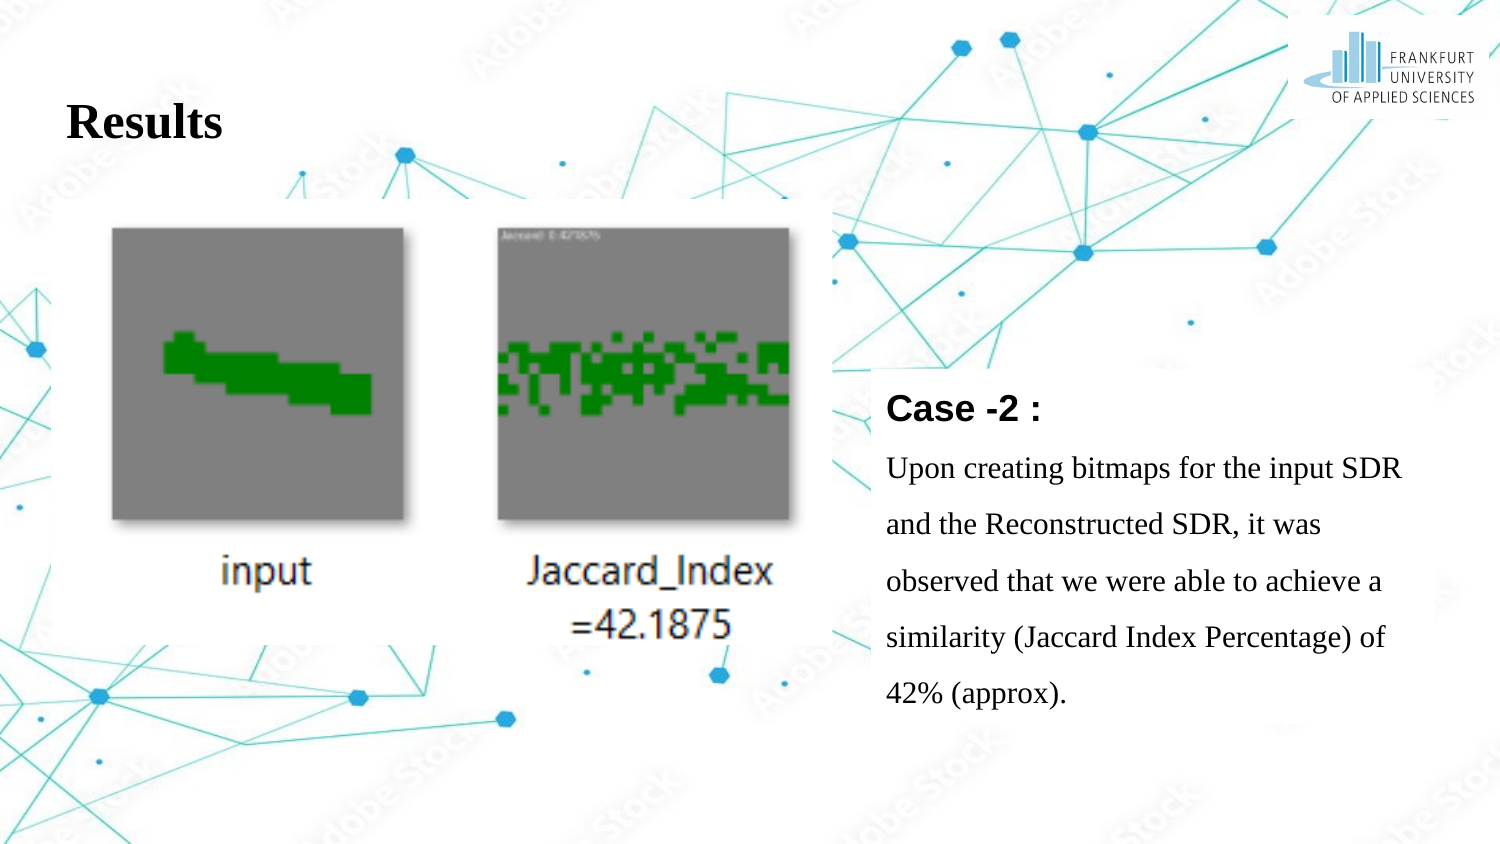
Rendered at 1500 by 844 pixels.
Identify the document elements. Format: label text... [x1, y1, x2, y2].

title Results [51, 72, 1449, 167]
text_box Case -2 : Upon creating bitmaps for the input SDR and the Reconstructed SDR, it was observed that we were able to achieve a similarity (Jaccard Index Percentage) of 42% (approx). [871, 368, 1436, 725]
picture [0, 0, 1500, 844]
